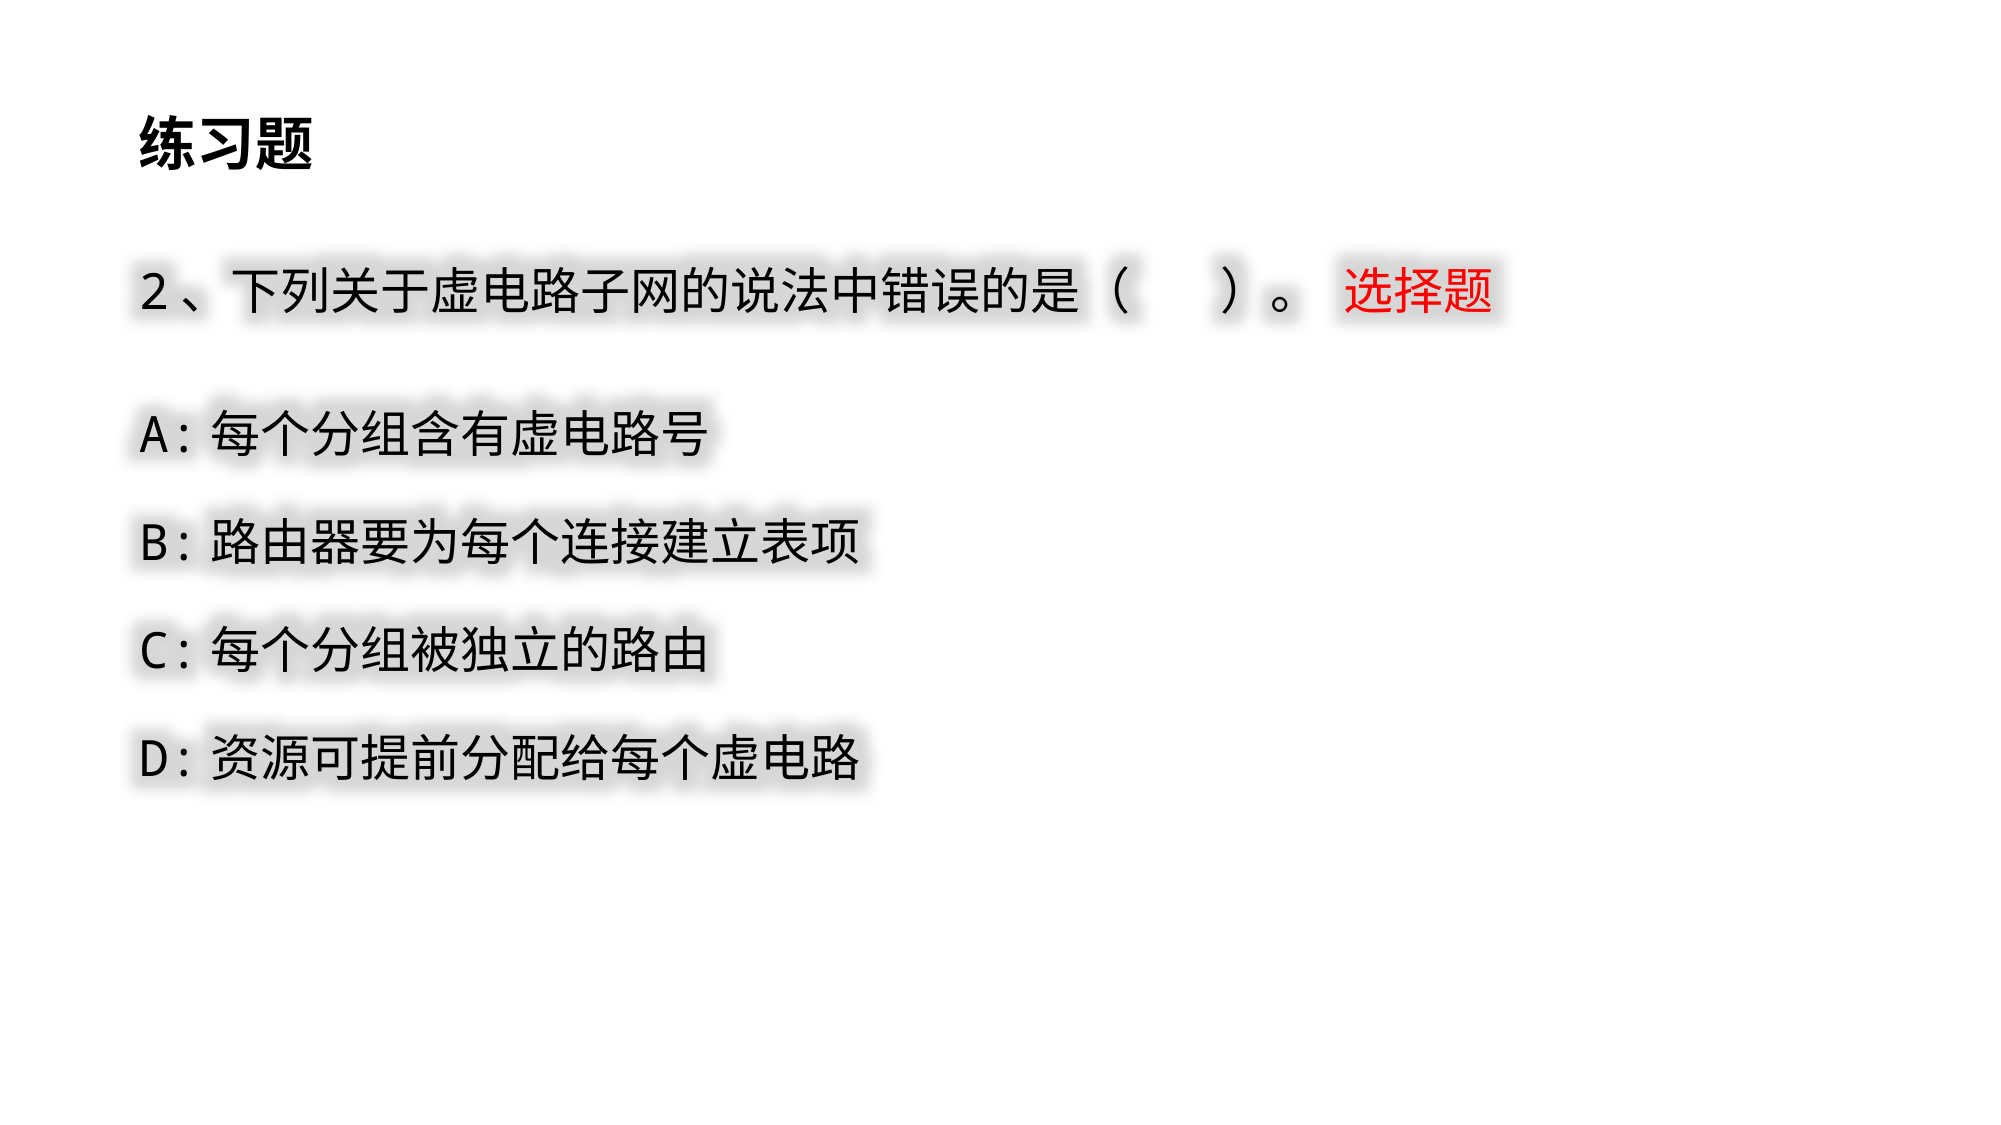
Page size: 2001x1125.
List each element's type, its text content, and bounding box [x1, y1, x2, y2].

text_box 练习题 [120, 97, 1568, 187]
text_box 2、下列关于虚电路子网的说法中错误的是（ ）。 选择题 A:每个分组含有虚电路号 B:路由器要为每个连接建立表项 C:每个分组被独立的路由 D:资源可提前分配给每个虚电路 [120, 219, 1839, 1047]
